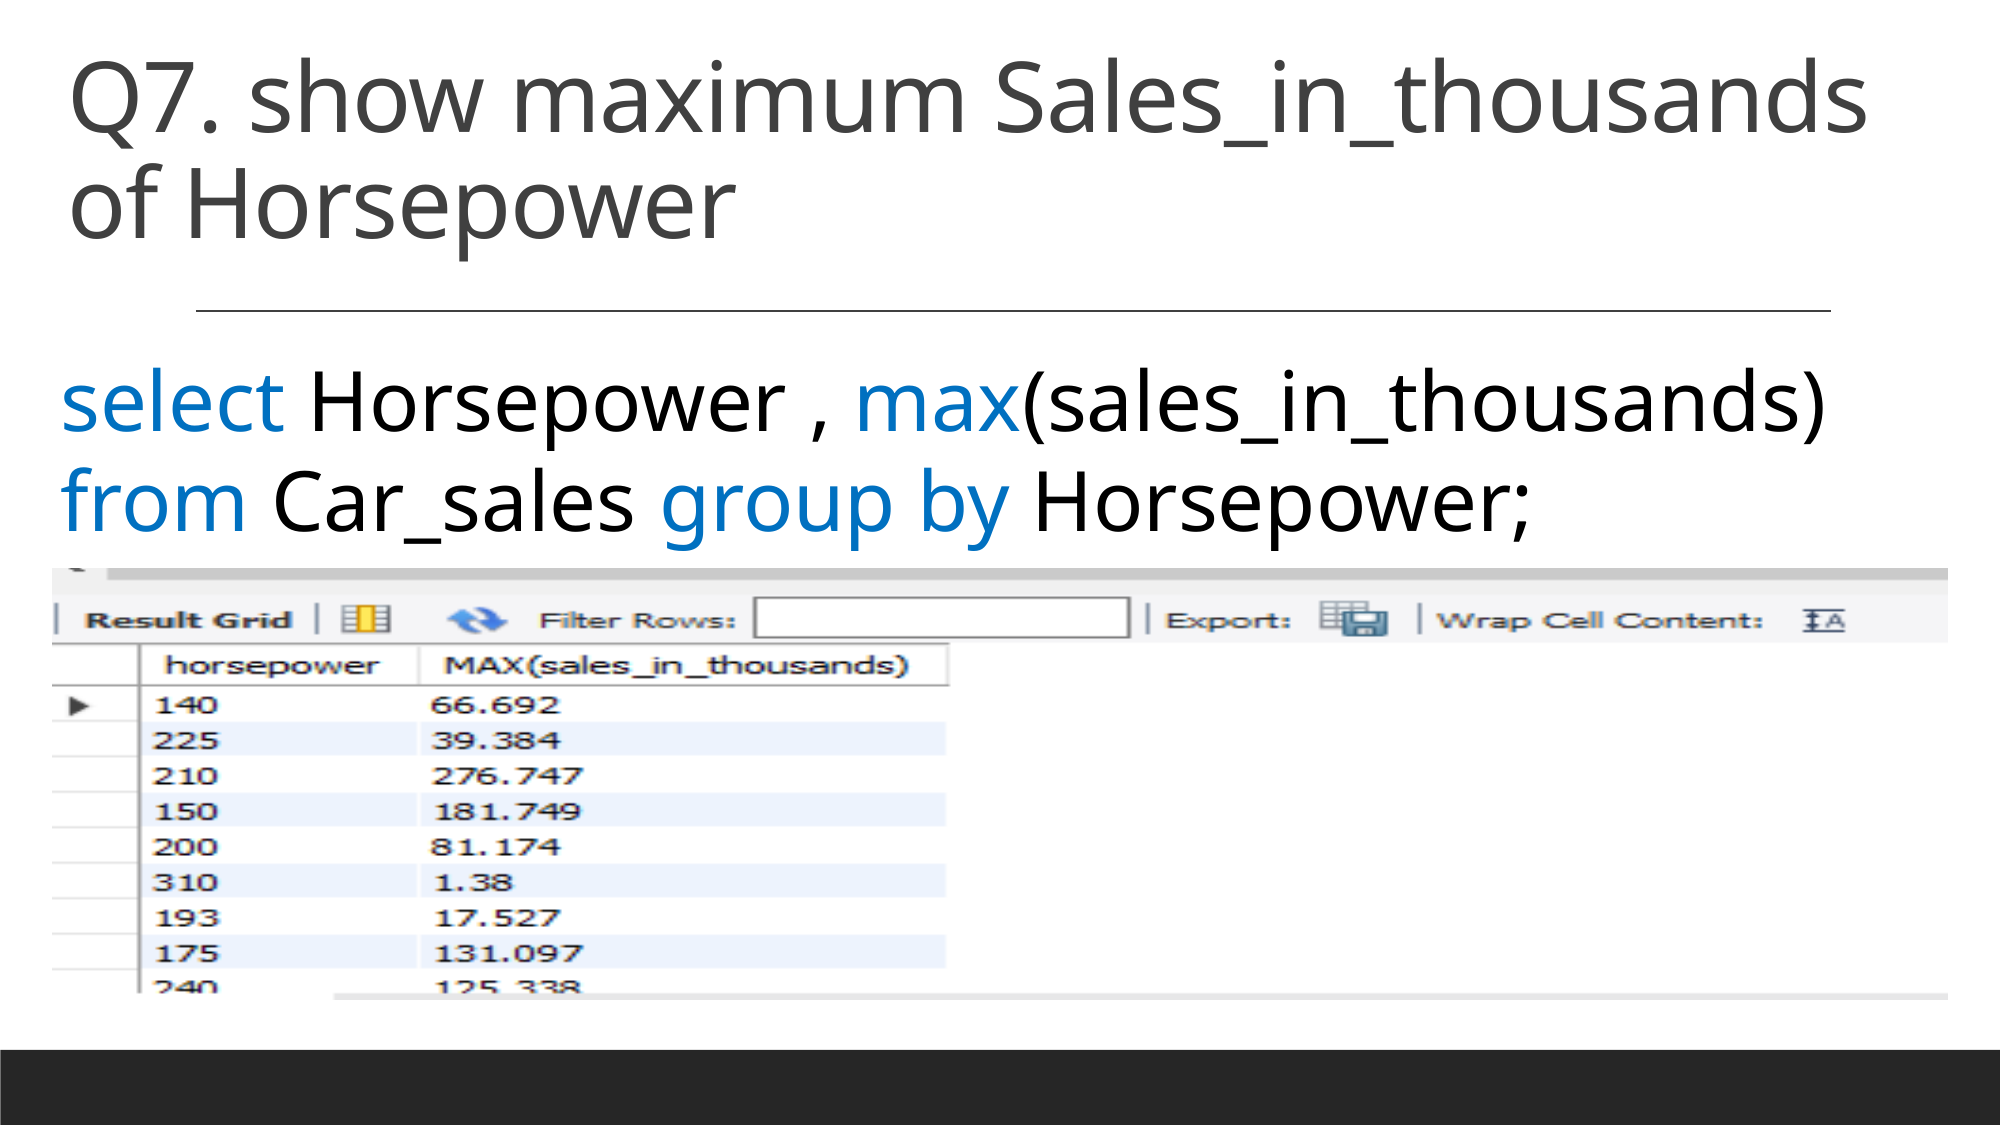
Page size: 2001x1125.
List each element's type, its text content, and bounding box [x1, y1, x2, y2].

title Q7. show maximum Sales_in_thousands of Horsepower [52, 28, 1955, 267]
text_box select Horsepower , max(sales_in_thousands) from Car_sales group by Horsepower; [45, 340, 1948, 556]
picture [51, 568, 1949, 1000]
